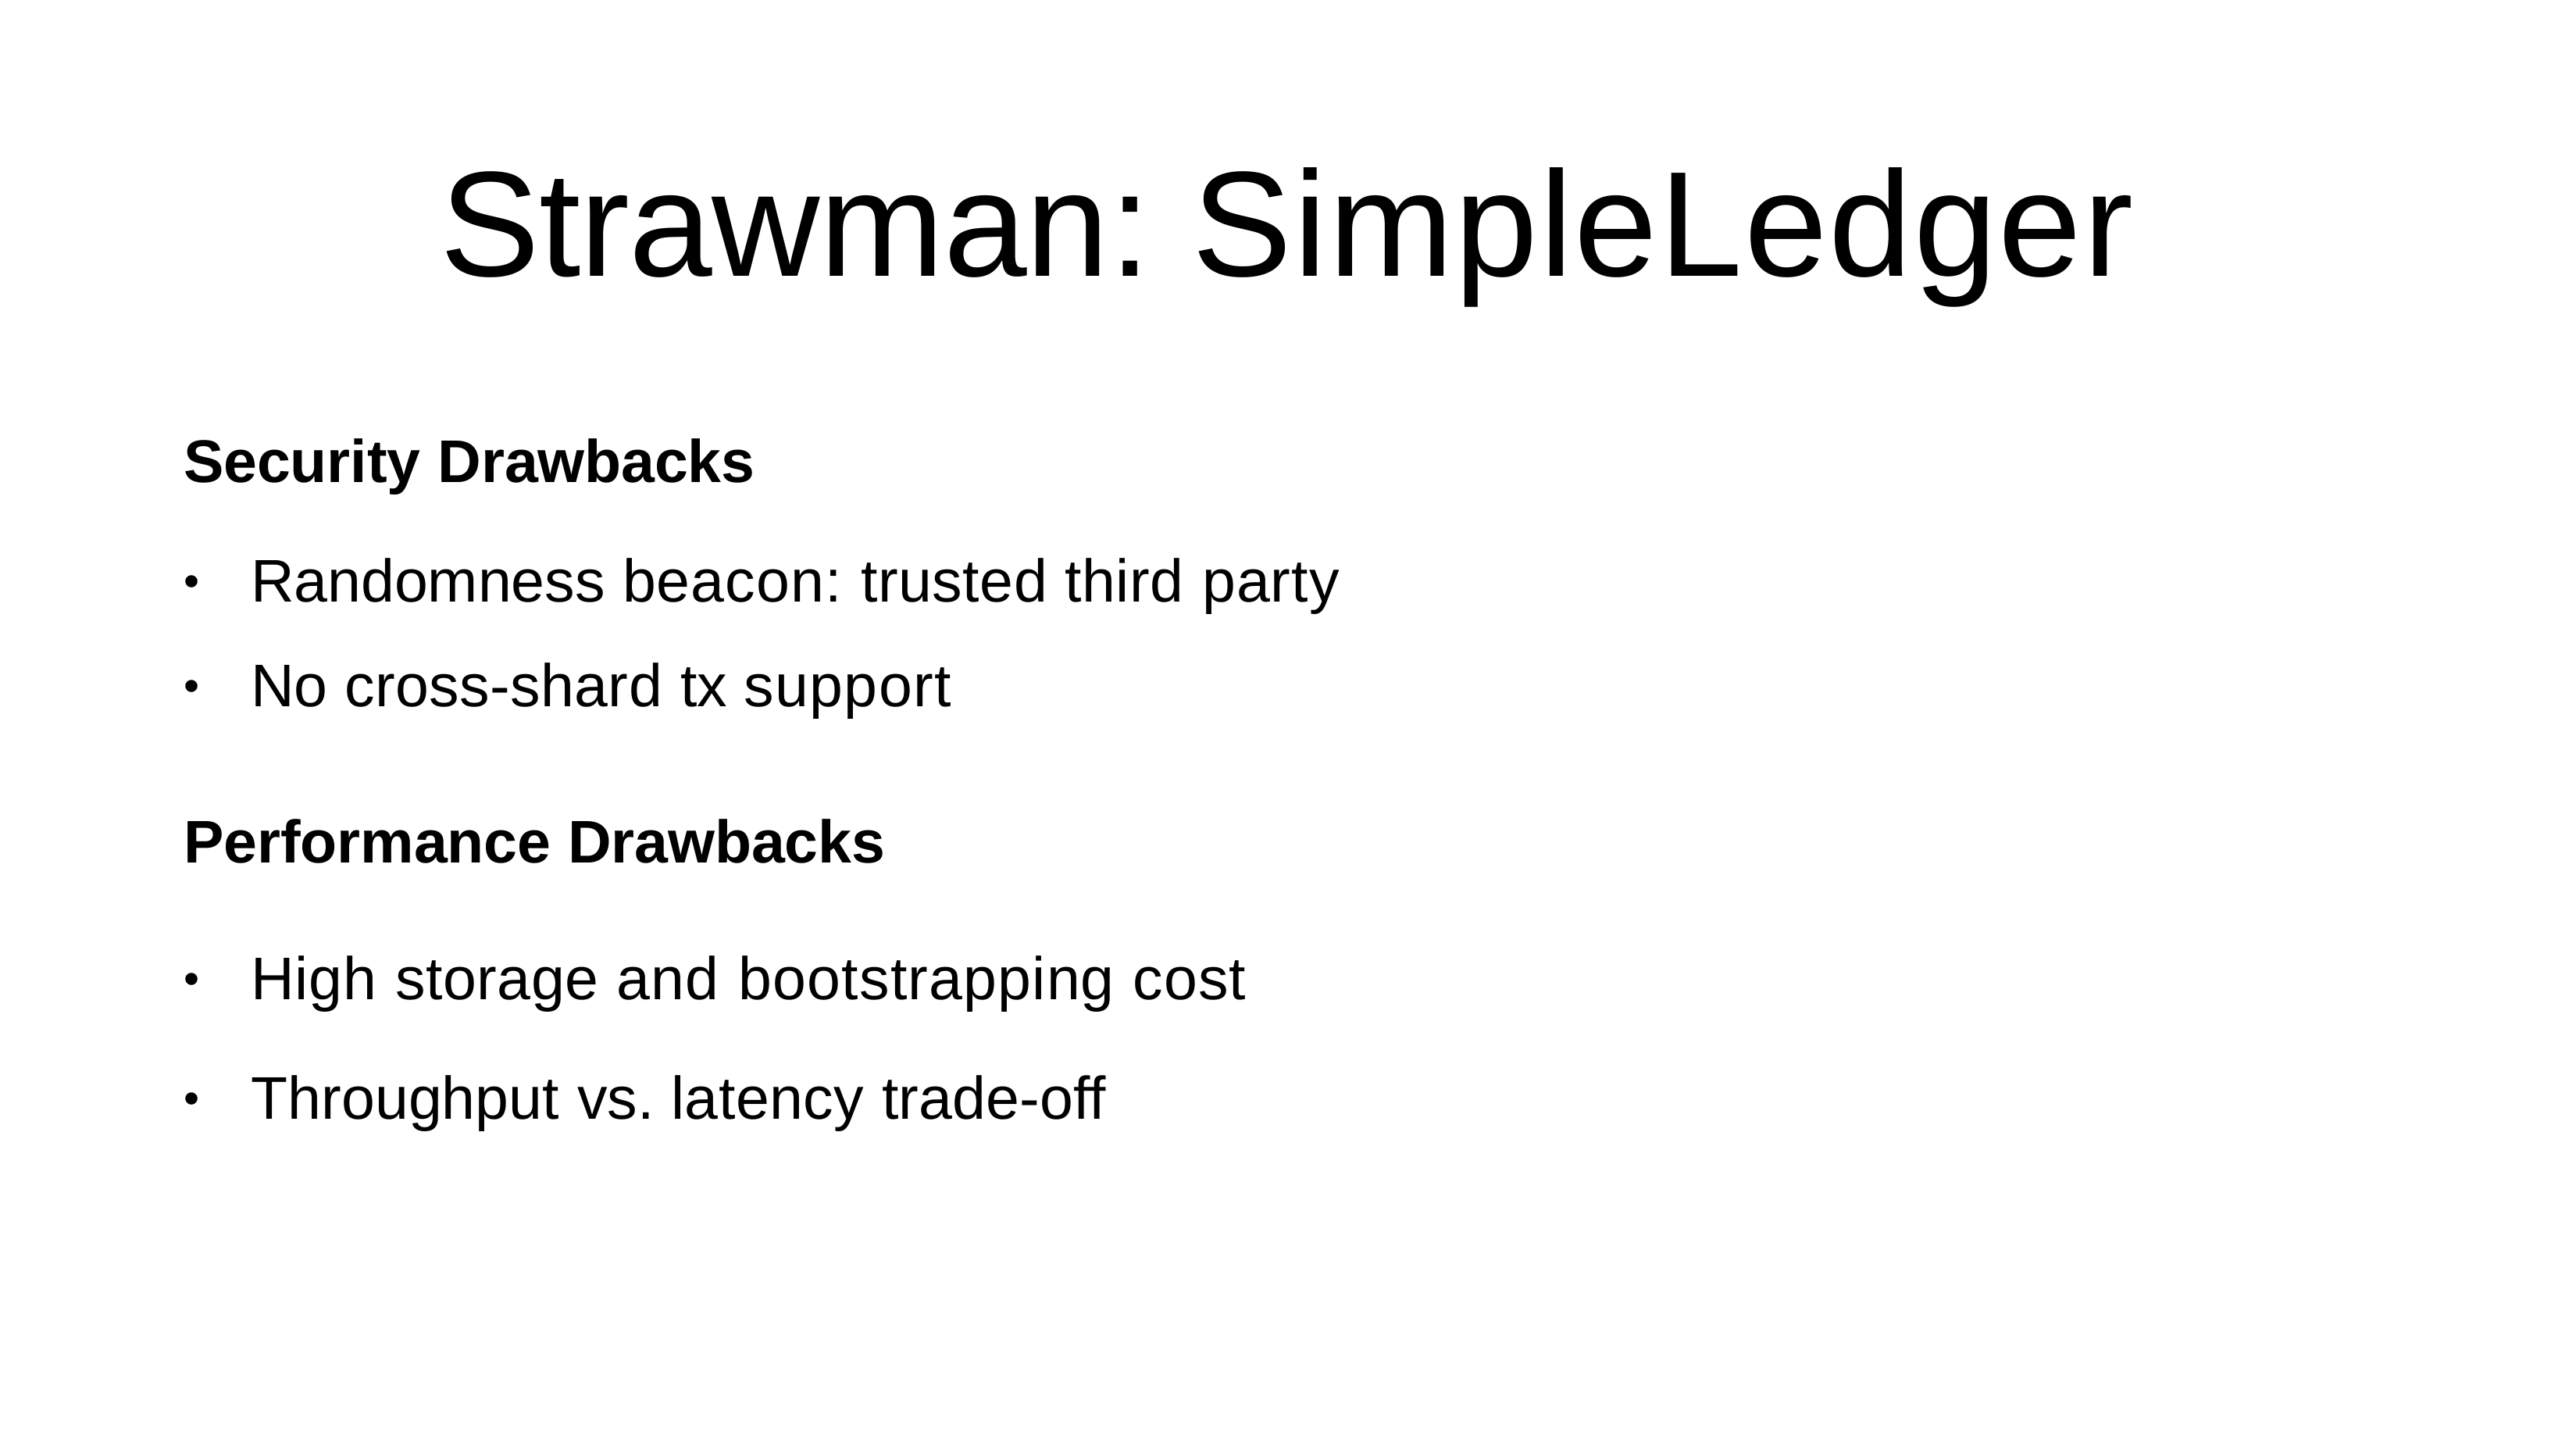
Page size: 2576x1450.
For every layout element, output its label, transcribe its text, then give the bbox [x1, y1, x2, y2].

text_box • [182, 949, 209, 1004]
text_box Performance Drawbacks [182, 802, 890, 876]
text_box Throughput vs. latency trade-off [249, 1059, 1113, 1132]
text_box • [182, 552, 209, 605]
text_box No cross-shard tx support [249, 646, 956, 720]
text_box High storage and bootstrapping cost [249, 939, 1250, 1012]
text_box • [182, 1069, 209, 1123]
text_box Security Drawbacks [182, 422, 760, 495]
text_box • [182, 656, 209, 711]
title Strawman: SimpleLedger [438, 127, 2137, 369]
text_box Randomness beacon: trusted third party [249, 541, 1343, 614]
